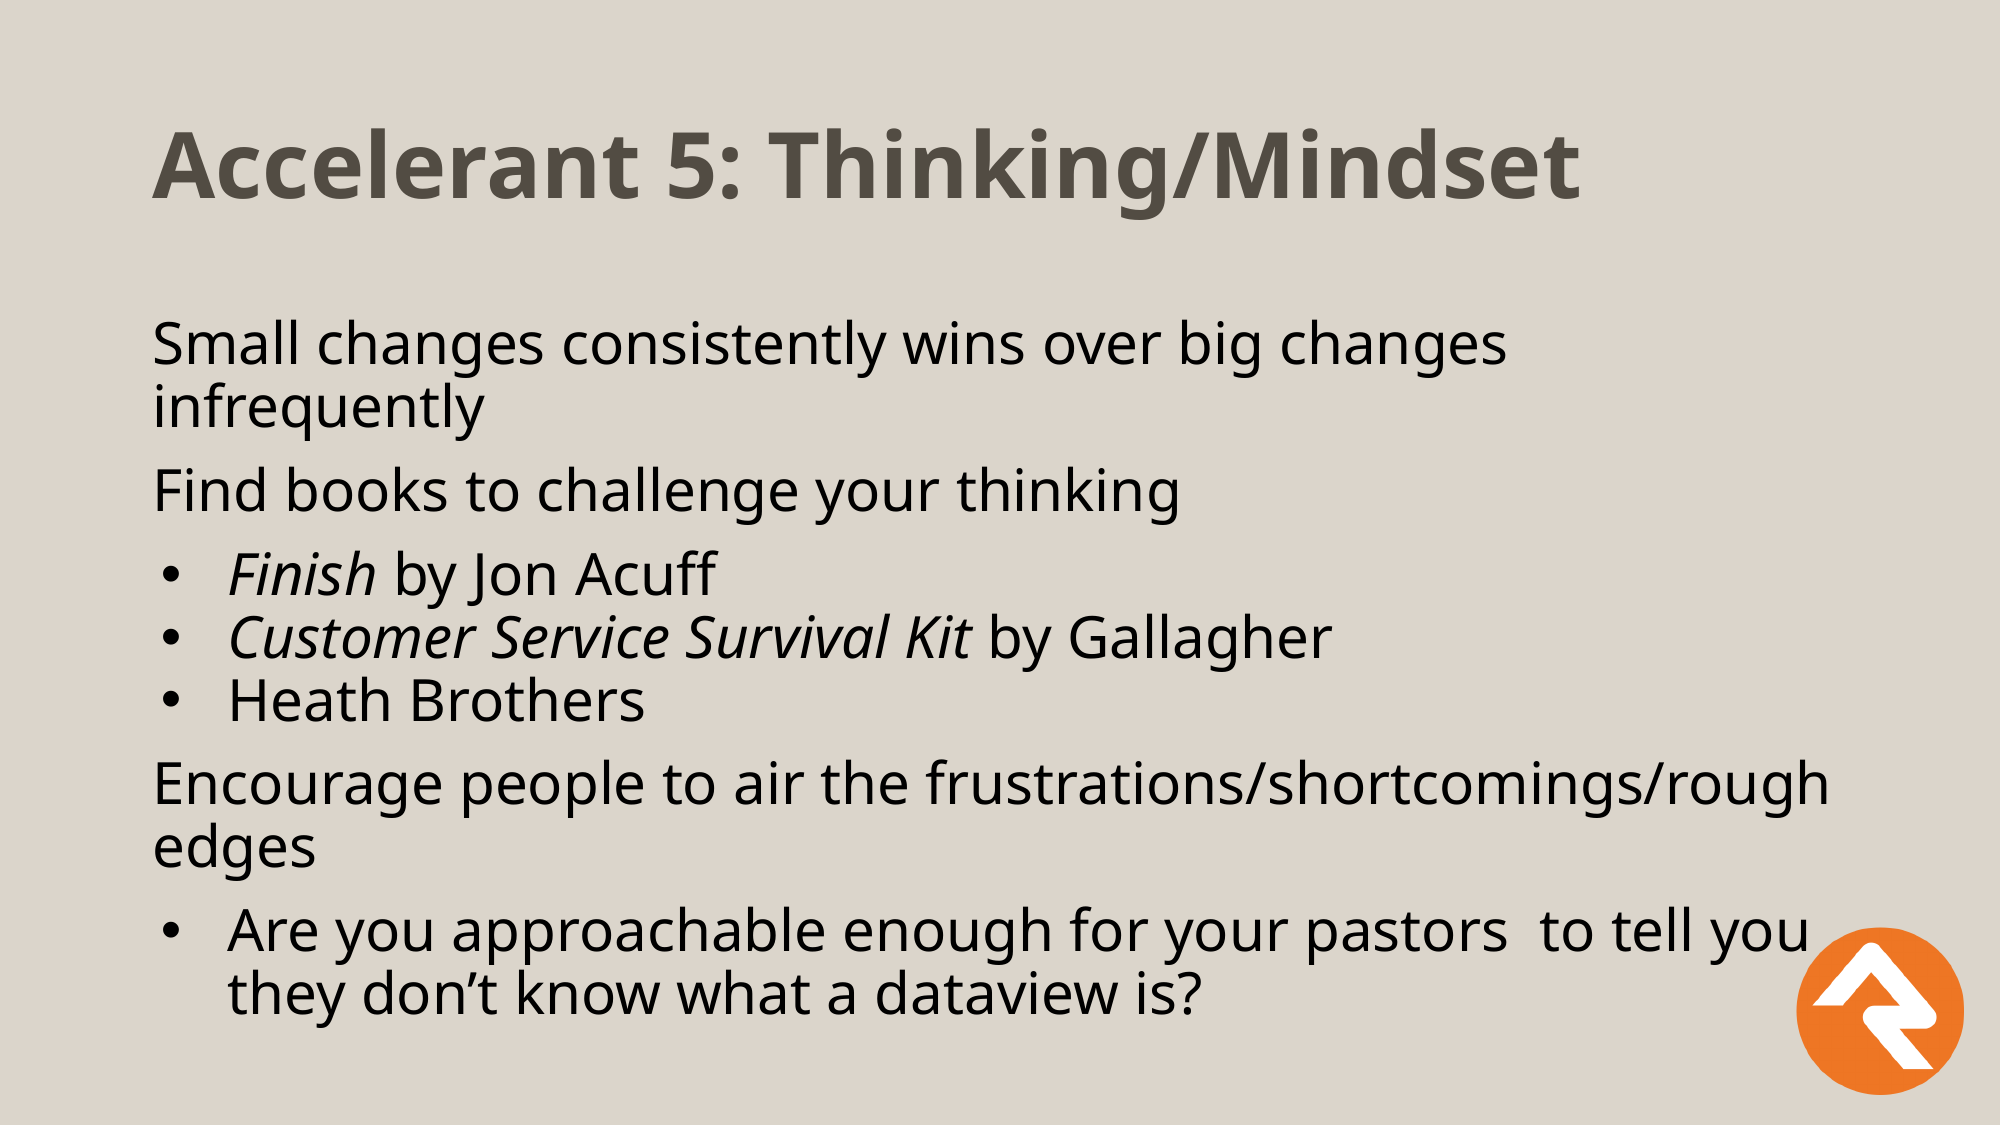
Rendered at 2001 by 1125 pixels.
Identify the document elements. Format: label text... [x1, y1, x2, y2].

title Accelerant 5: Thinking/Mindset [137, 59, 1863, 278]
picture [1784, 917, 1976, 1109]
list Small changes consistently wins over big changes infrequently Find books to challenge your thinking Finish by Jon Acuff Customer Service Survival Kit by Gallagher Heath Brothers Encourage people to air the frustrations/shortcomings/rough edges Are you approachable enough for your pastors to tell you they don’t know what a dataview is? [137, 299, 1863, 1014]
